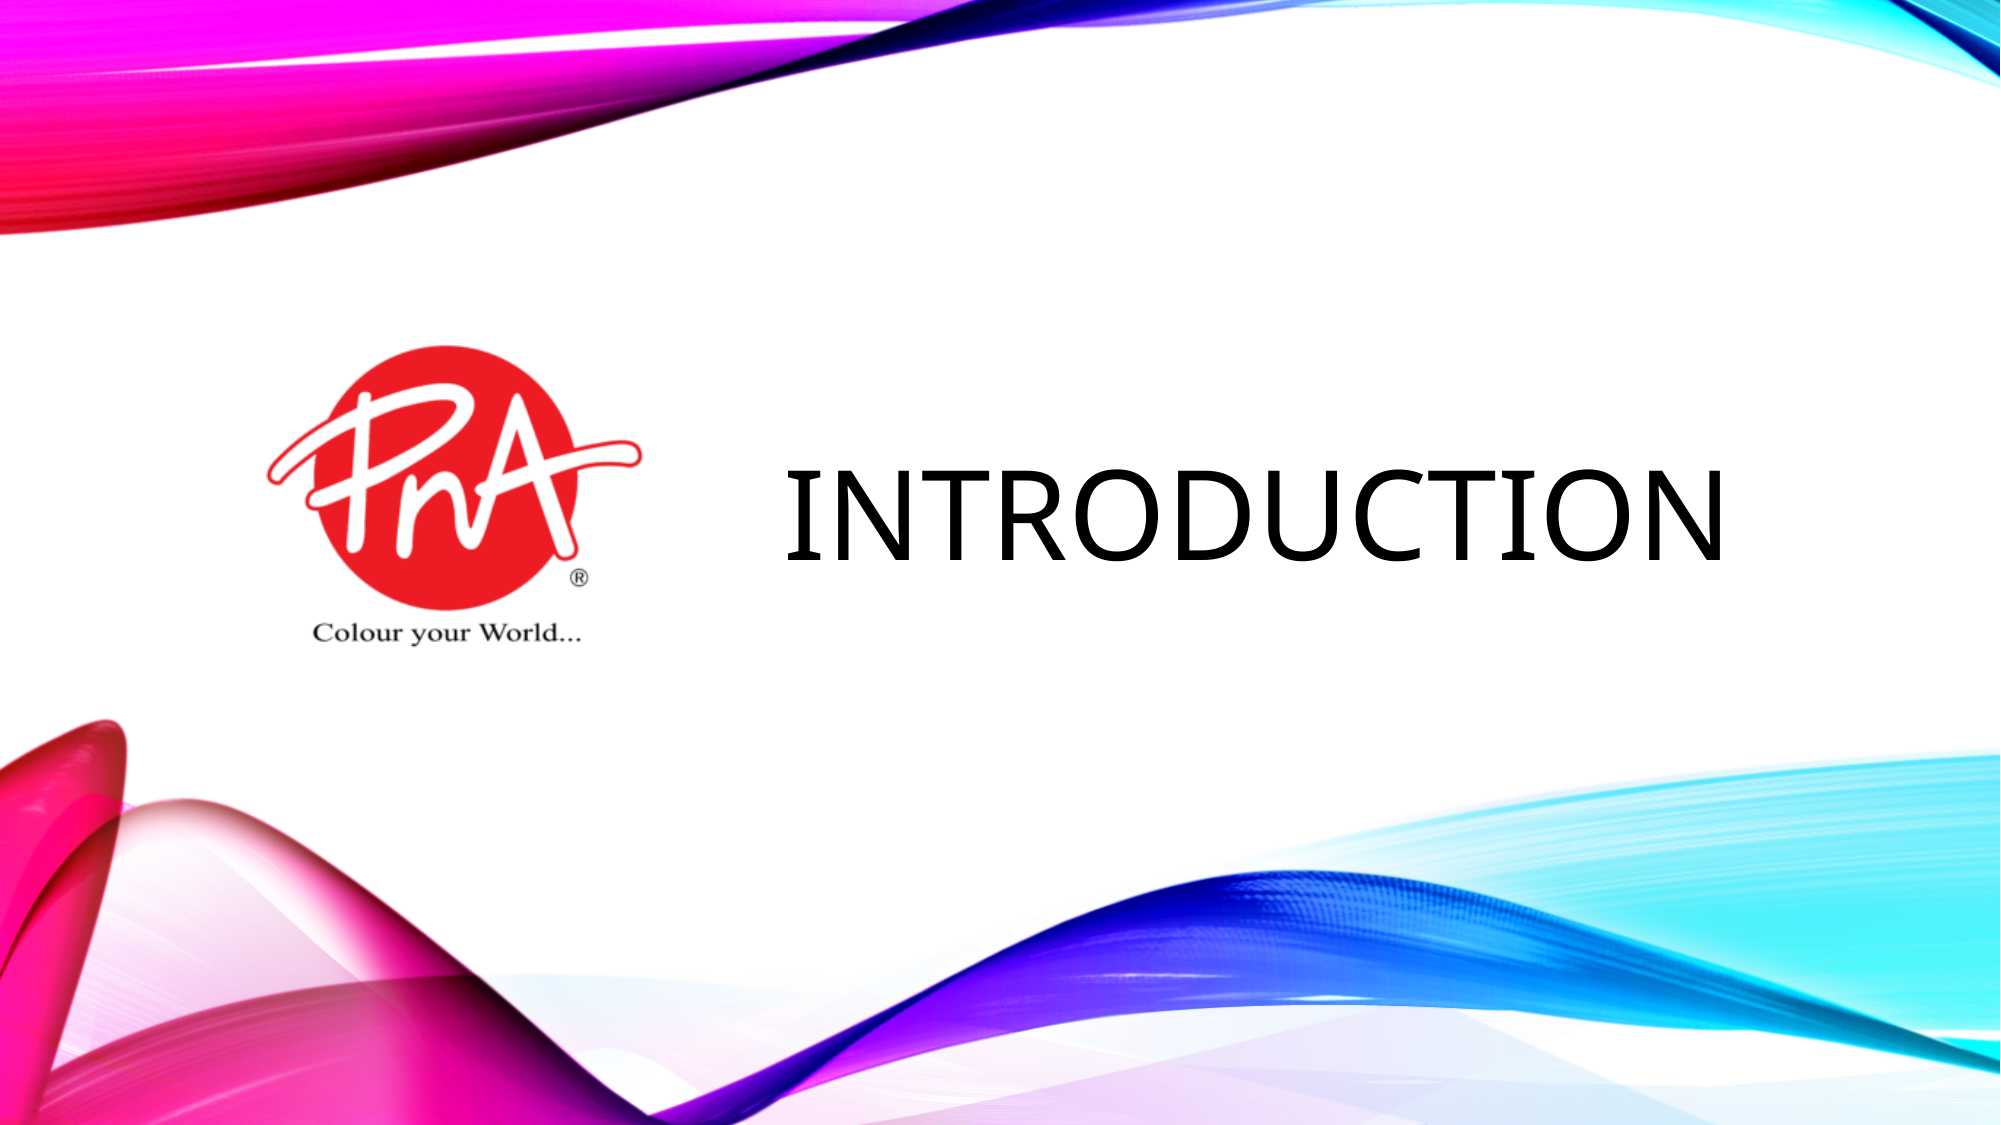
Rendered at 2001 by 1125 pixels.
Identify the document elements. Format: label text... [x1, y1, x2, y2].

picture [0, 717, 2000, 1125]
picture [1890, 0, 2000, 75]
picture [1795, 1003, 1806, 1008]
title Introduction [768, 295, 1775, 596]
picture [236, 318, 674, 709]
picture [0, 0, 2000, 237]
picture [1910, 0, 2000, 45]
